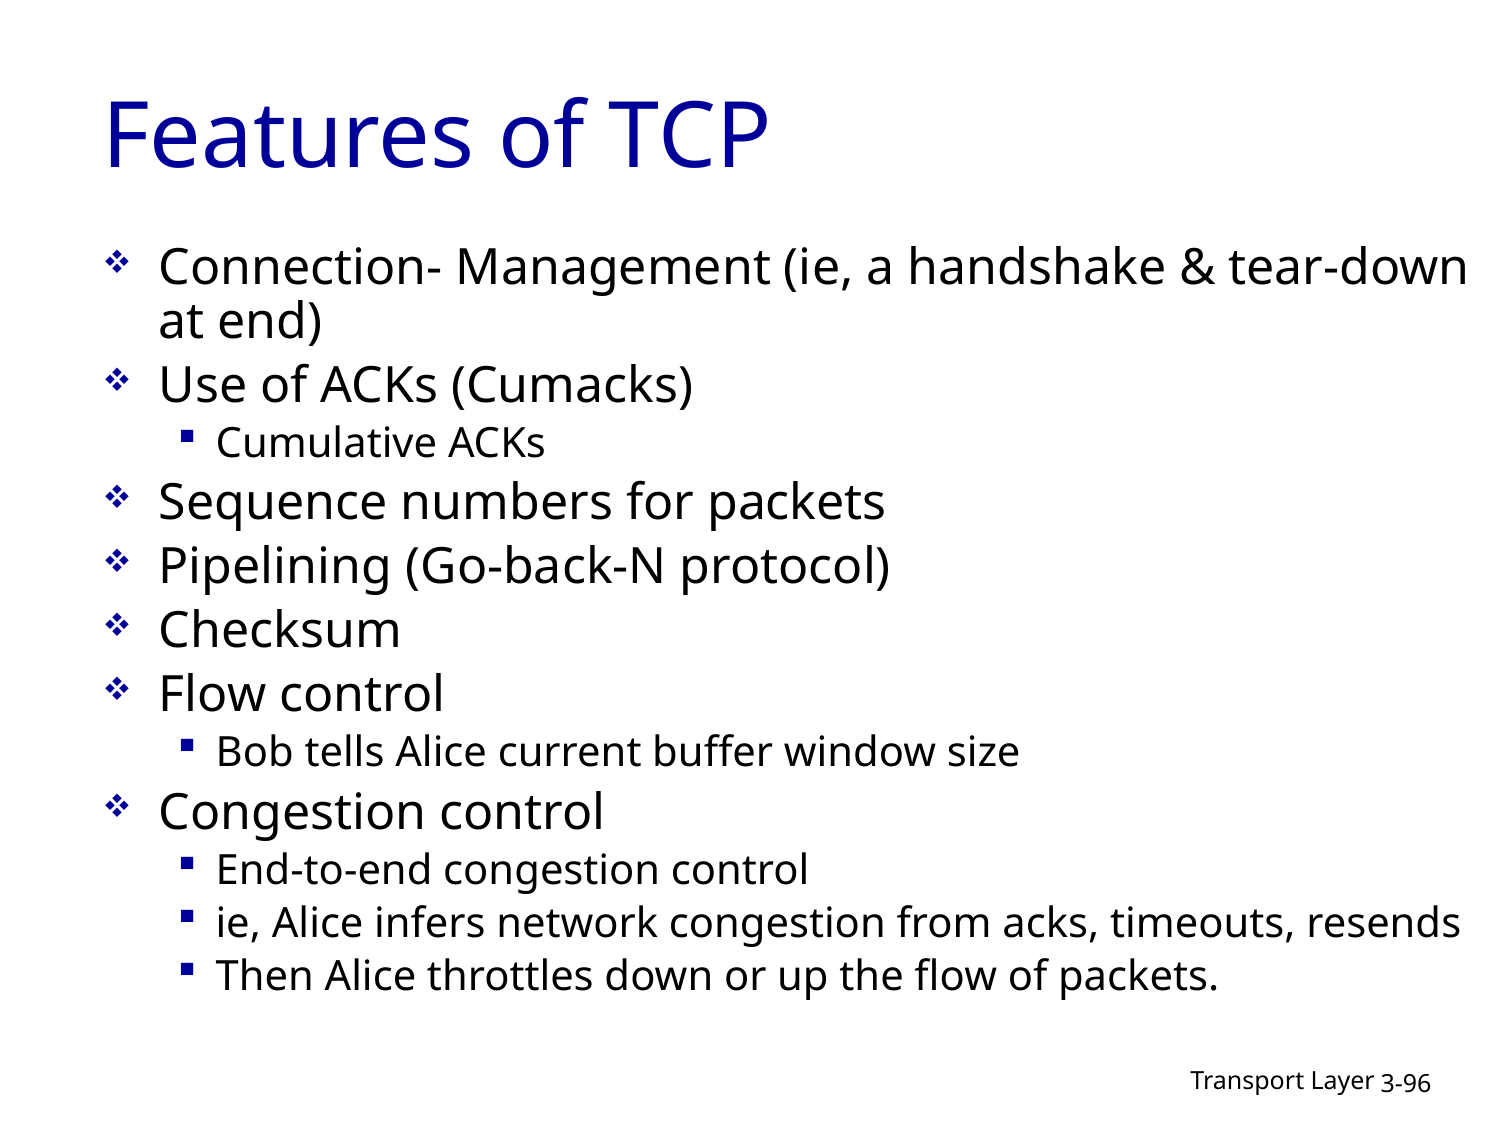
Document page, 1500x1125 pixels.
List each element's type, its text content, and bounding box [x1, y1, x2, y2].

list Connection- Management (ie, a handshake & tear-down at end) Use of ACKs (Cumacks) Cumulative ACKs Sequence numbers for packets Pipelining (Go-back-N protocol) Checksum Flow control Bob tells Alice current buffer window size Congestion control End-to-end congestion control ie, Alice infers network congestion from acks, timeouts, resends Then Alice throttles down or up the flow of packets. [87, 234, 1500, 997]
slide_number 3-96 [1365, 1060, 1477, 1106]
footer Transport Layer [914, 1057, 1390, 1105]
title Features of TCP [87, 37, 1363, 225]
